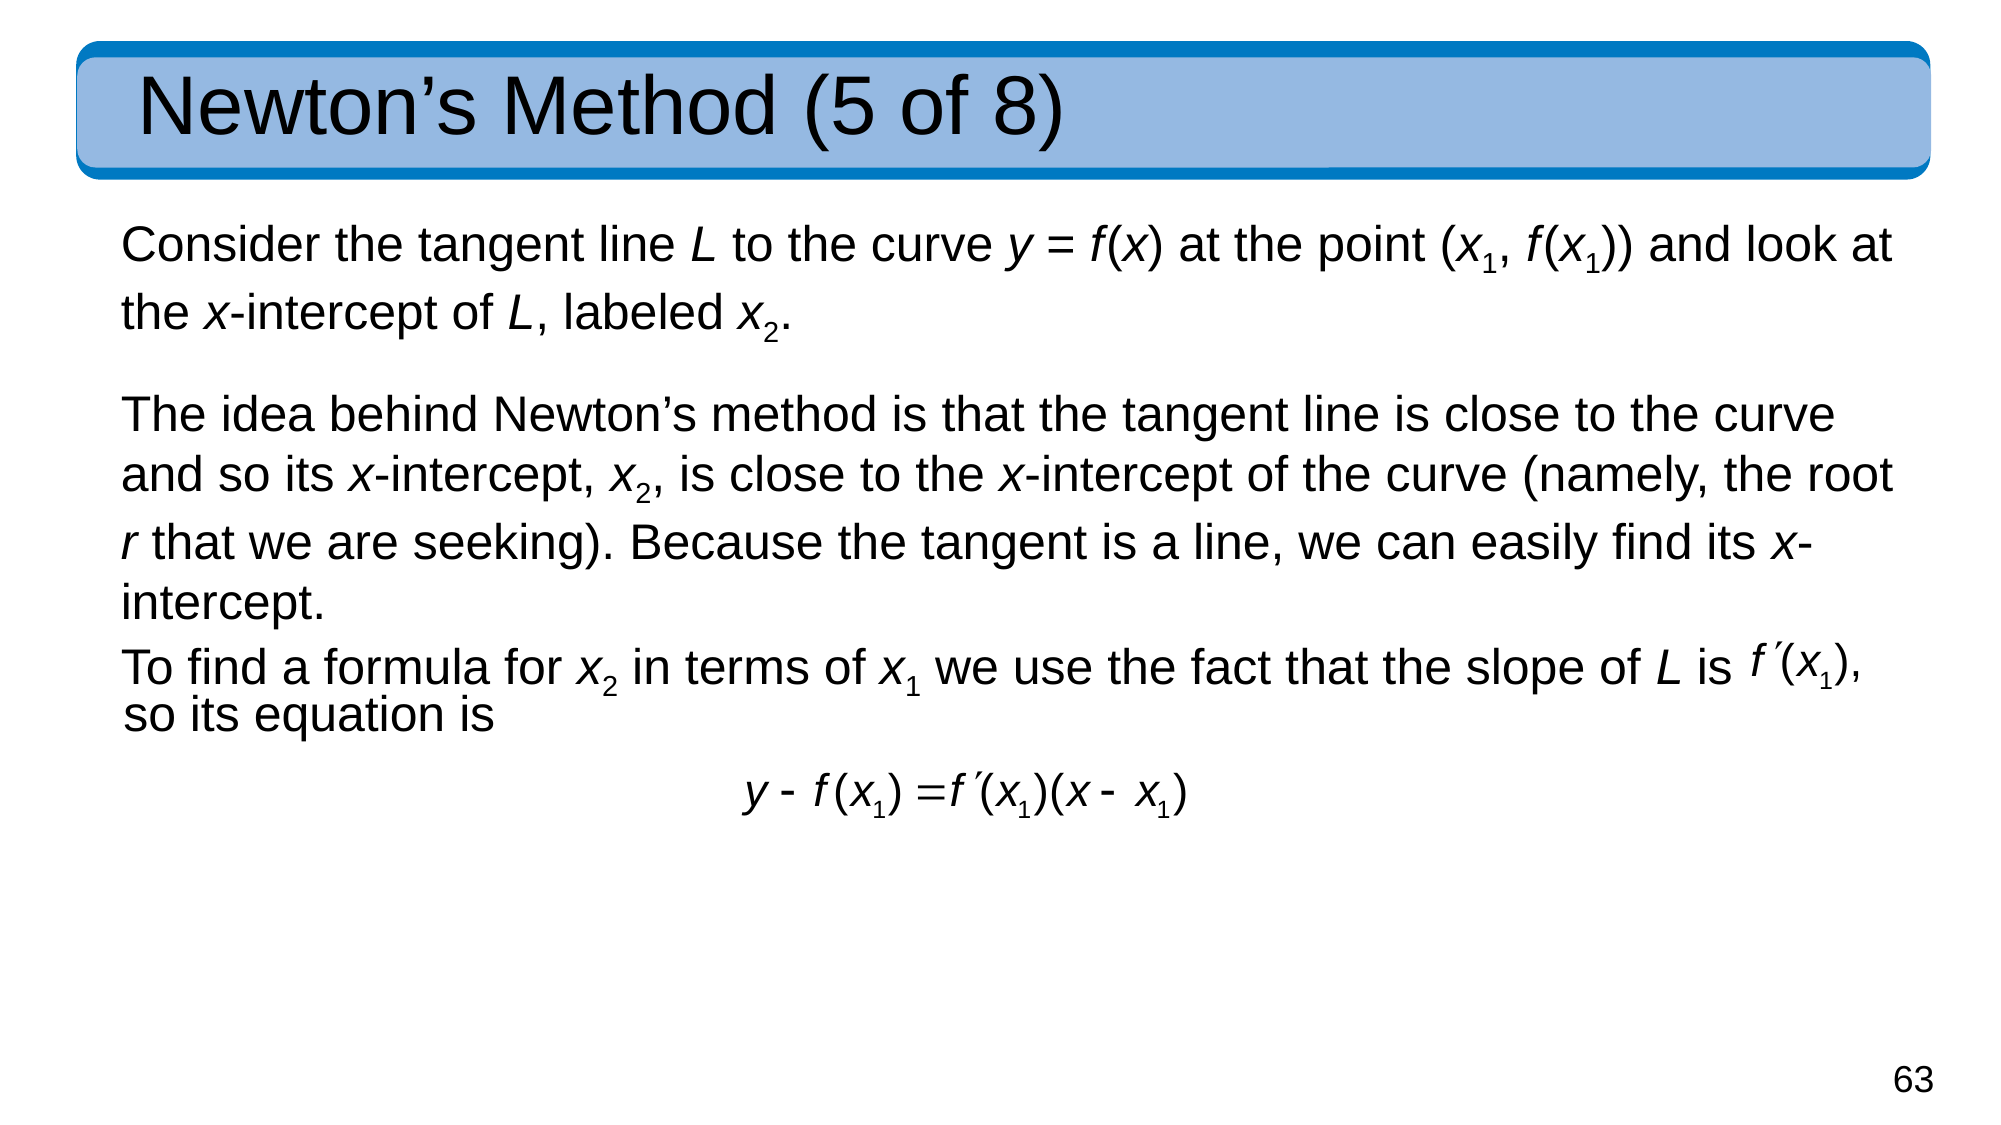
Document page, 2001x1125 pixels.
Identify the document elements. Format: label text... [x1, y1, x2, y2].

list Consider the tangent line L to the curve y = f (x) at the point (x1, f (x1)) and look at the x-intercept of L, labeled x2. The idea behind Newton’s method is that the tangent line is close to the curve and so its x-intercept, x2, is close to the x-intercept of the curve (namely, the root r that we are seeking). Because the tangent is a line, we can easily find its x-intercept. [120, 211, 1895, 603]
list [1747, 635, 1863, 694]
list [739, 764, 1190, 824]
list so its equation is [123, 688, 516, 751]
list To find a formula for x2 in terms of x1 we use the fact that the slope of L is [120, 635, 1743, 700]
title Newton’s Method (5 of 8) [138, 62, 1863, 173]
